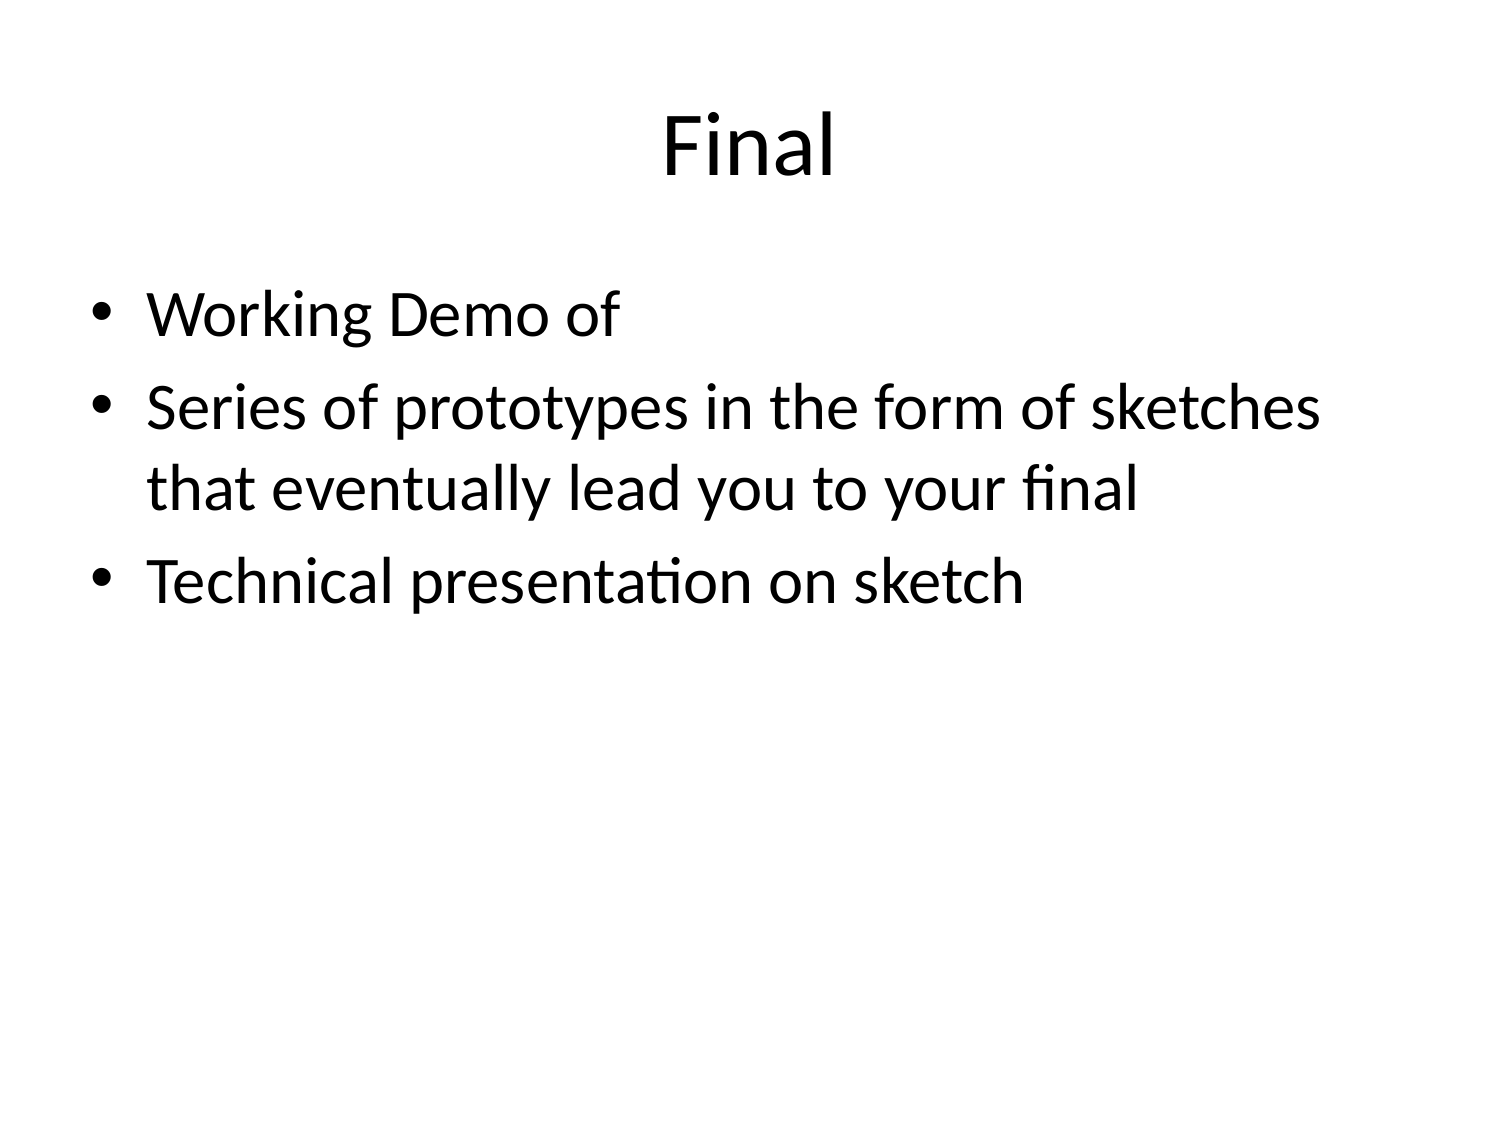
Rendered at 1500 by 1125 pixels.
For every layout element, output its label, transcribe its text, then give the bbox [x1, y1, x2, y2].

list Working Demo of Series of prototypes in the form of sketches that eventually lead you to your final Technical presentation on sketch [75, 262, 1425, 1005]
title Final [75, 45, 1425, 233]
